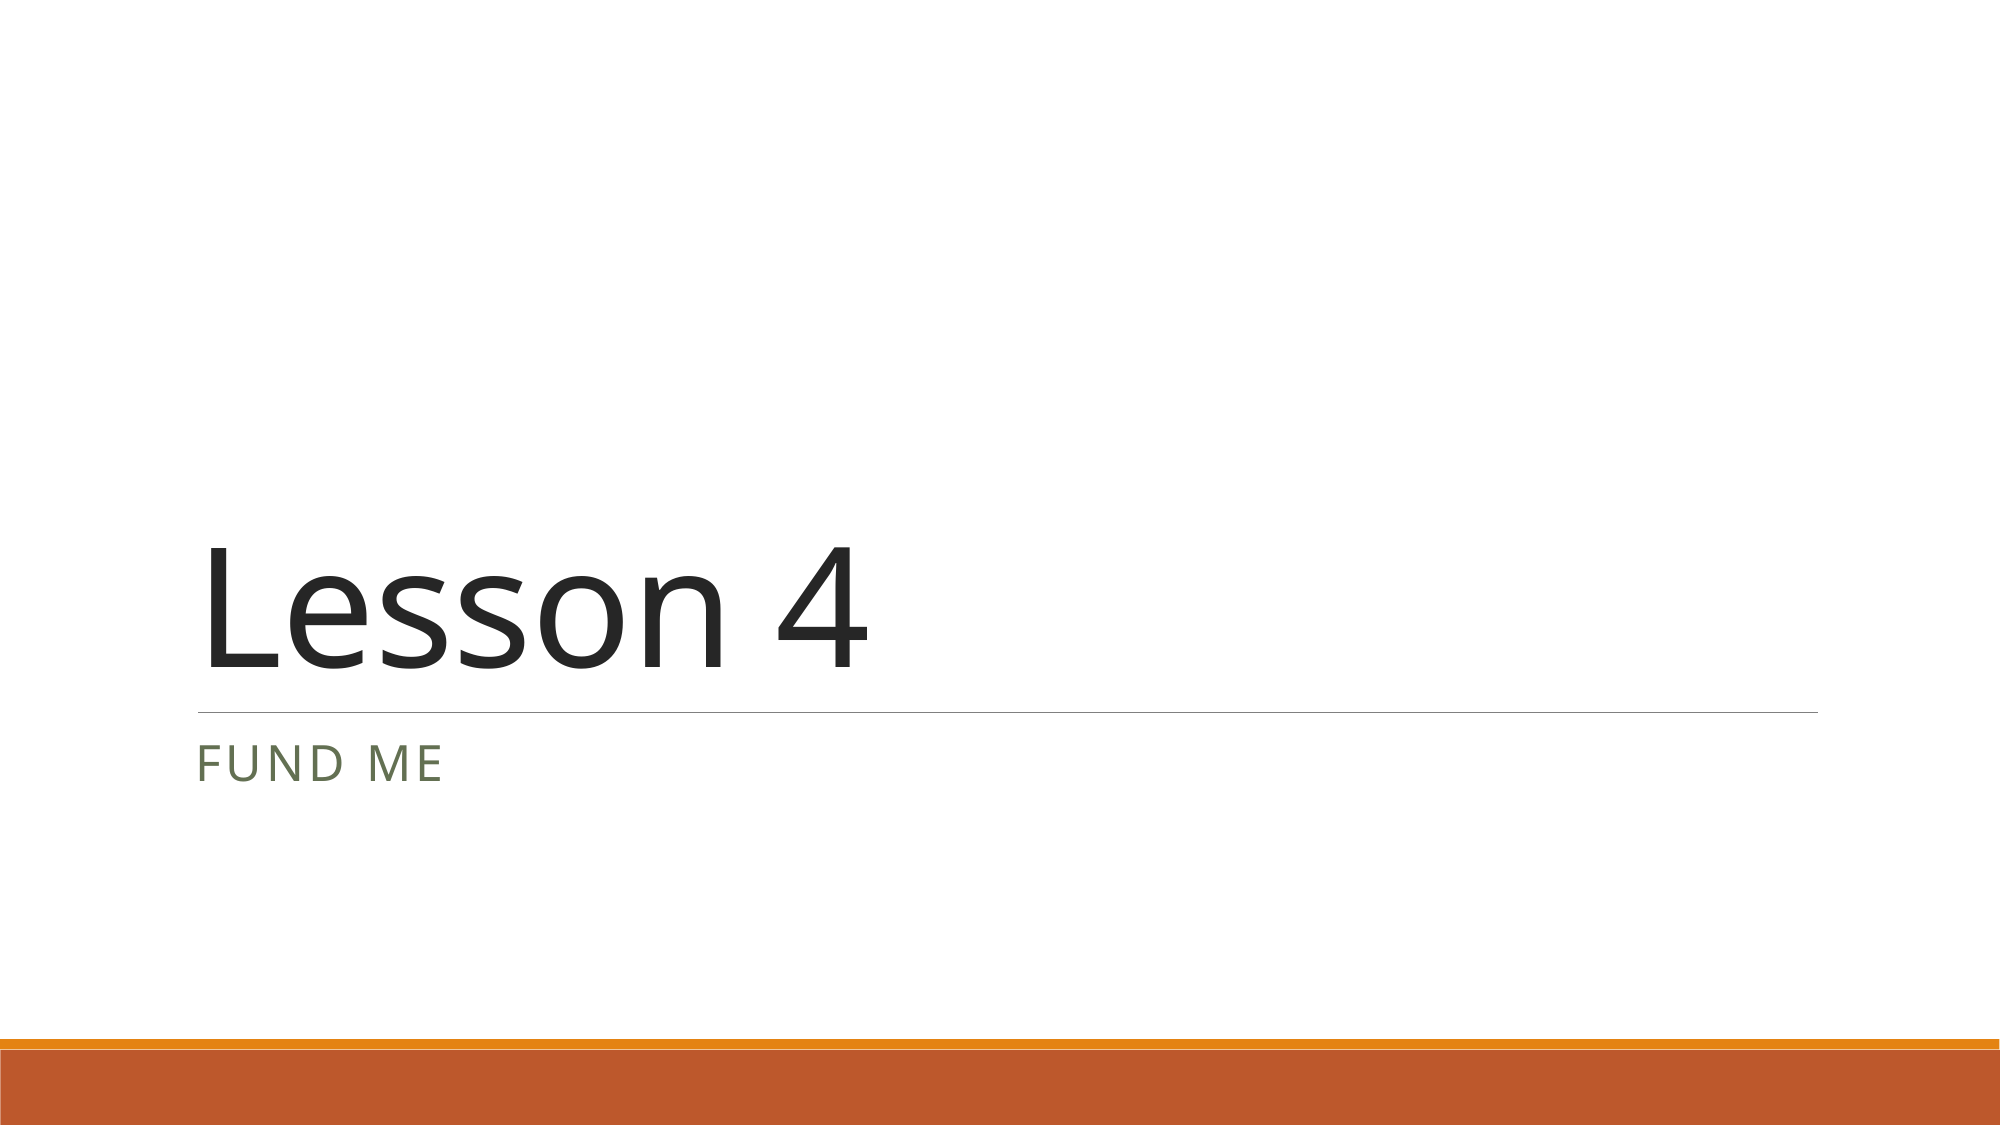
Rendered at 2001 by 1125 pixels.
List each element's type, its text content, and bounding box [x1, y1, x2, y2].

subtitle Fund me [180, 730, 1831, 919]
title Lesson 4 [180, 124, 1830, 710]
